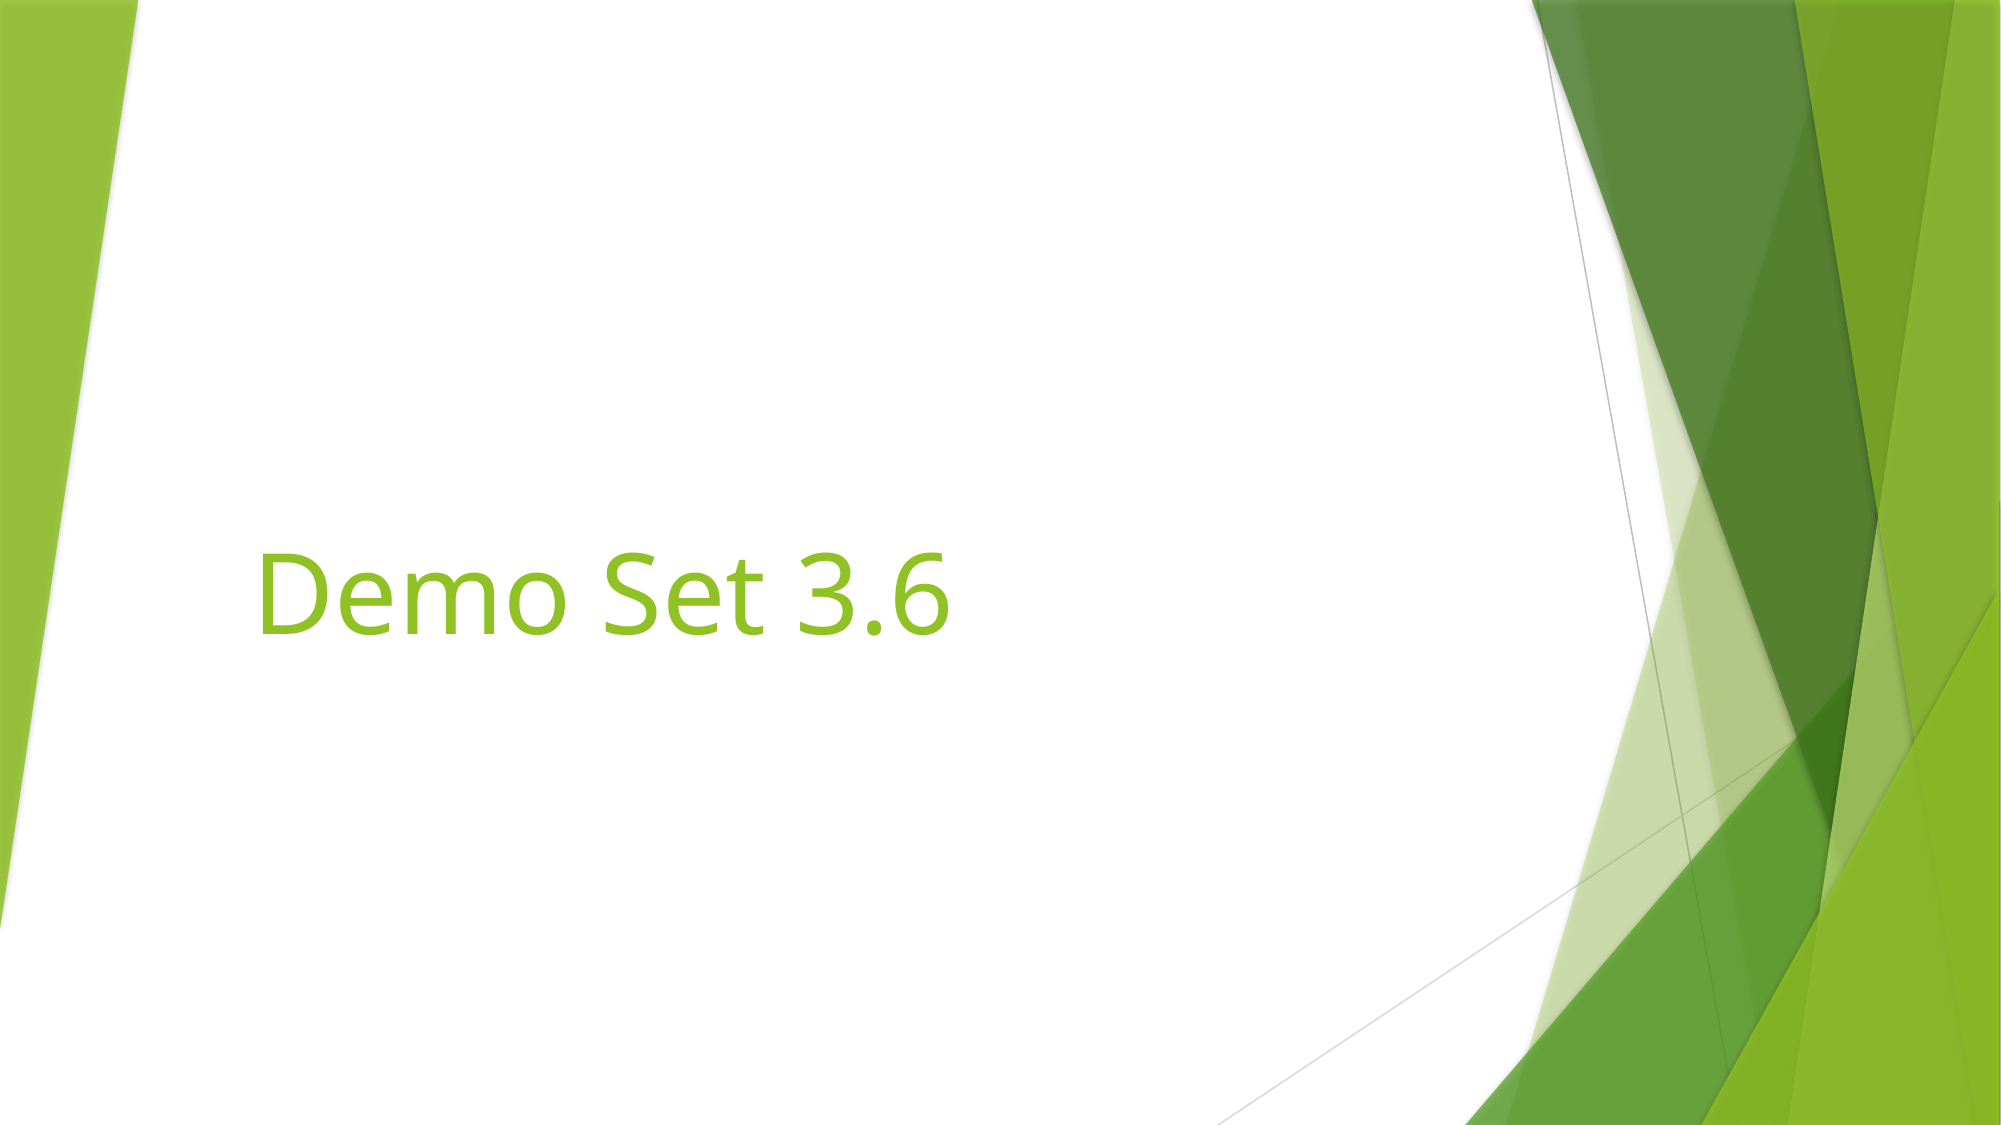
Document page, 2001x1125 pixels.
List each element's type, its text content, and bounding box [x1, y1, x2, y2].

title Demo Set 3.6 [237, 394, 1512, 665]
